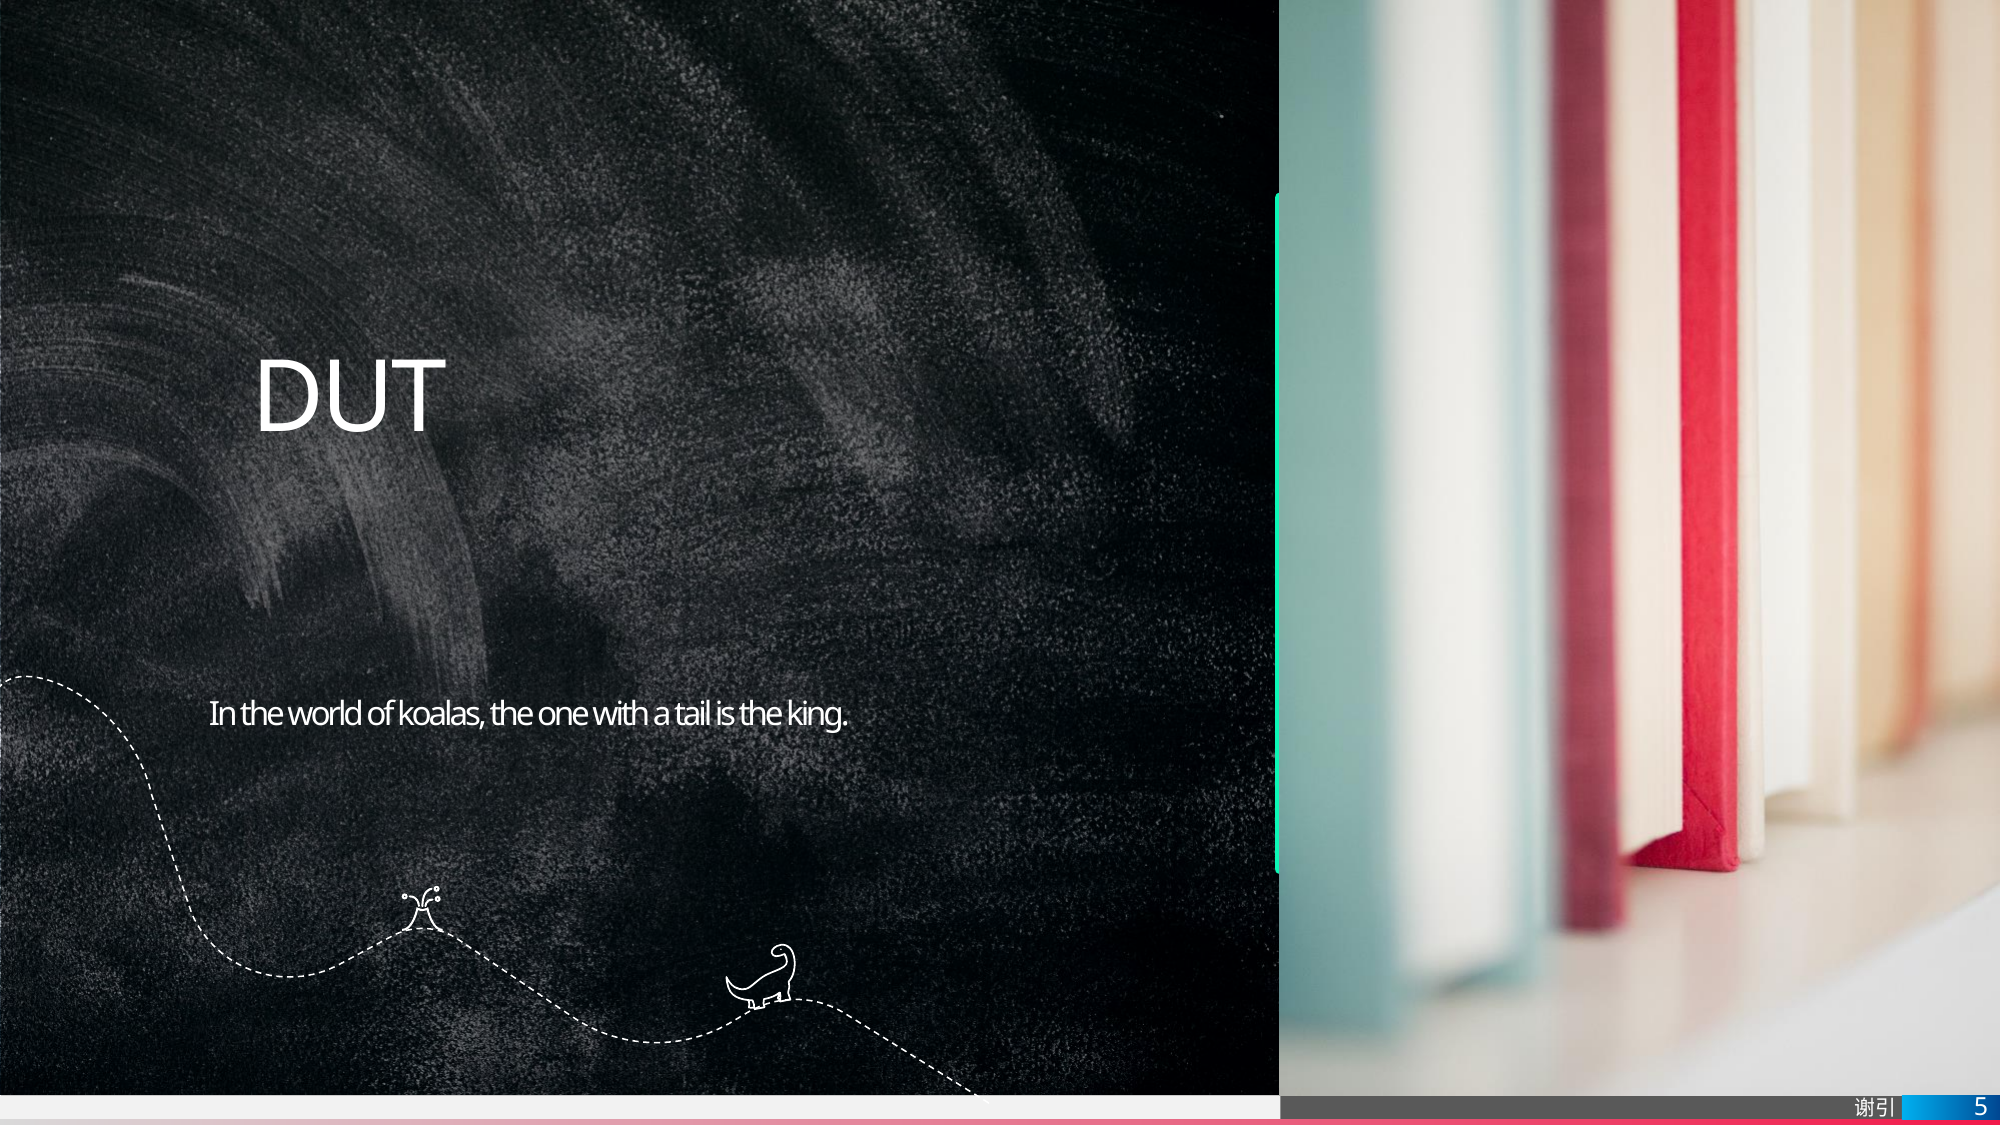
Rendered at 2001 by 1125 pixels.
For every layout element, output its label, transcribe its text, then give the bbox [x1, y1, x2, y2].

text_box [401, 885, 443, 931]
picture [0, 0, 2000, 1096]
subtitle In the world of koalas, the one with a tail is the king. [208, 692, 994, 753]
text_box [725, 943, 796, 1011]
slide_number 5 [1901, 1096, 2000, 1120]
title DUT [251, 197, 1094, 452]
